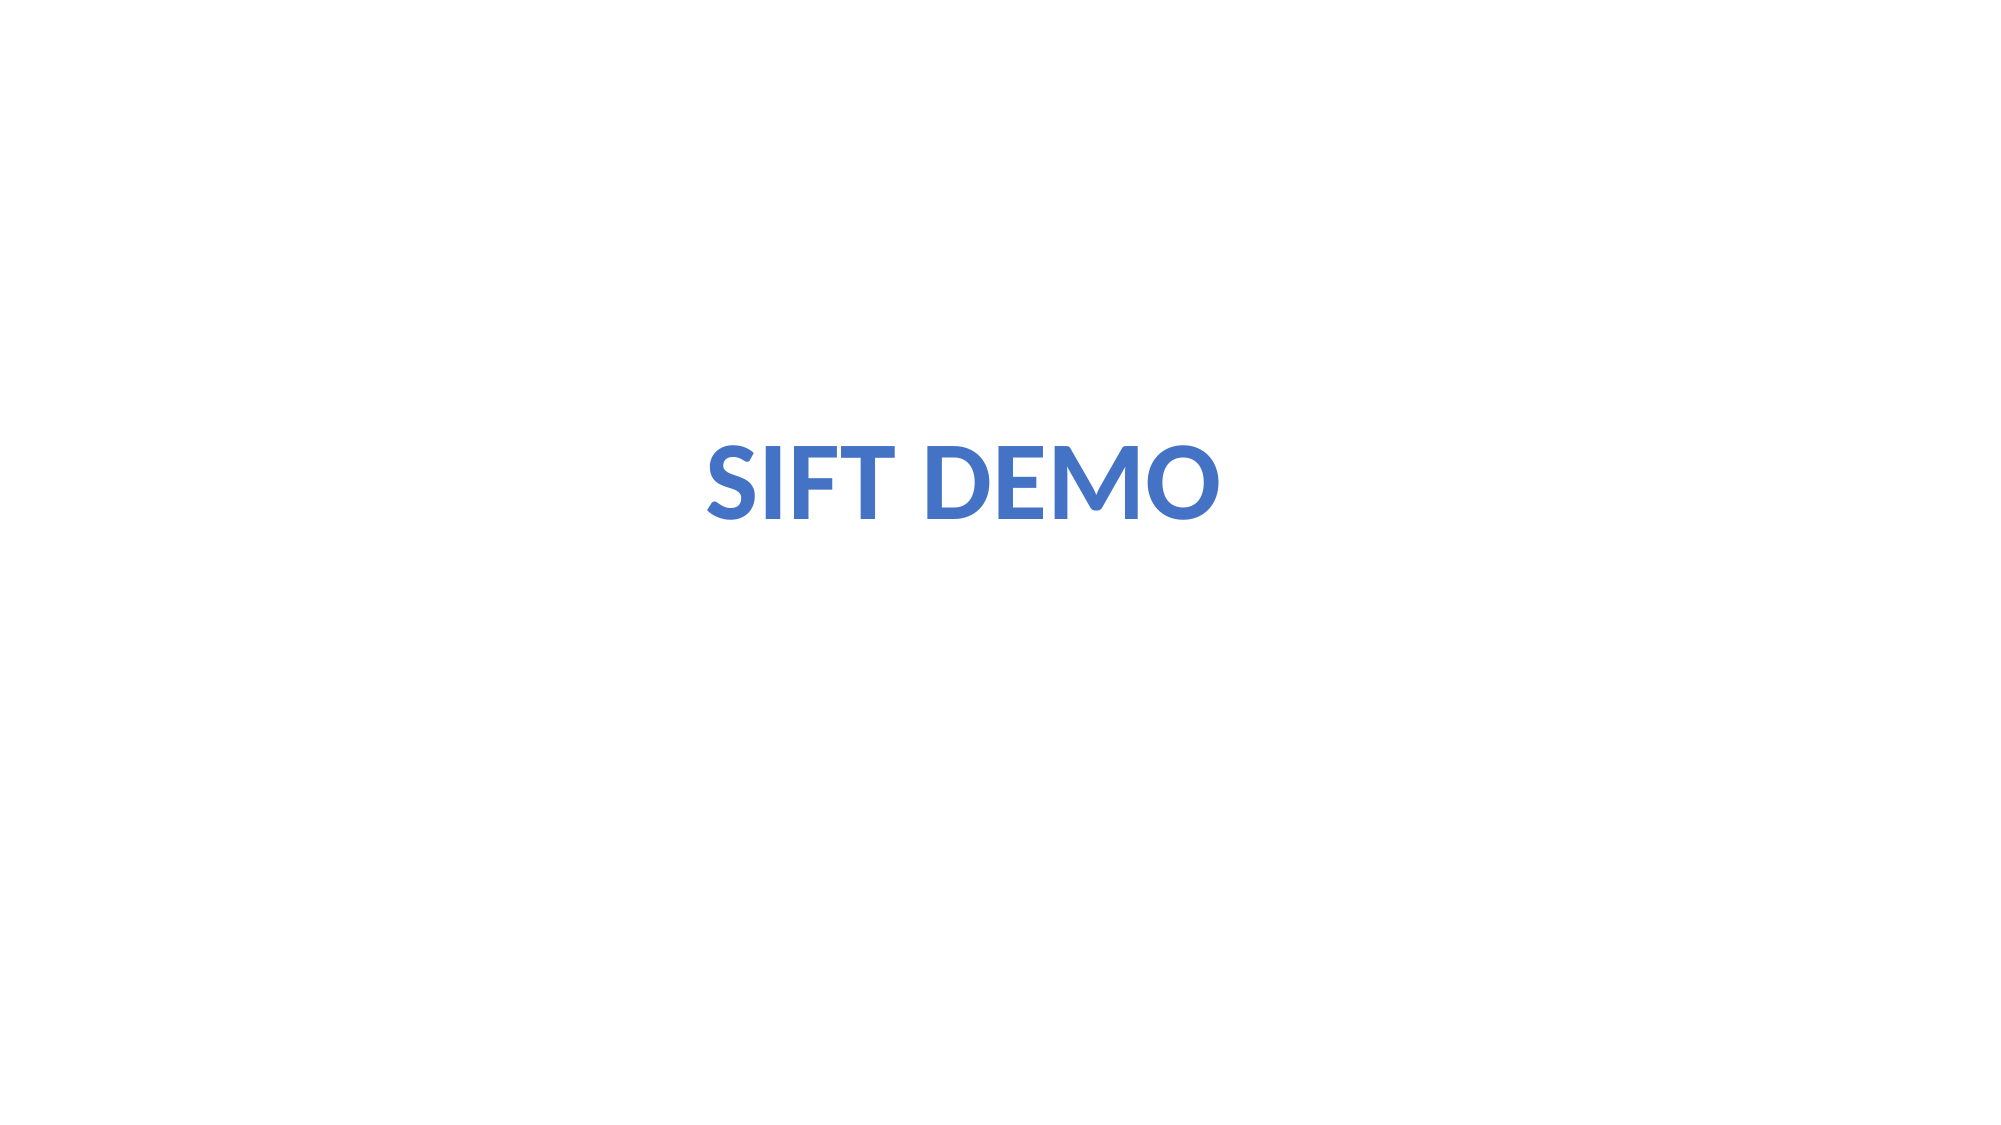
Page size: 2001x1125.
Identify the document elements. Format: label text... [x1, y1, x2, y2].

text_box SIFT DEMO [690, 399, 1237, 549]
